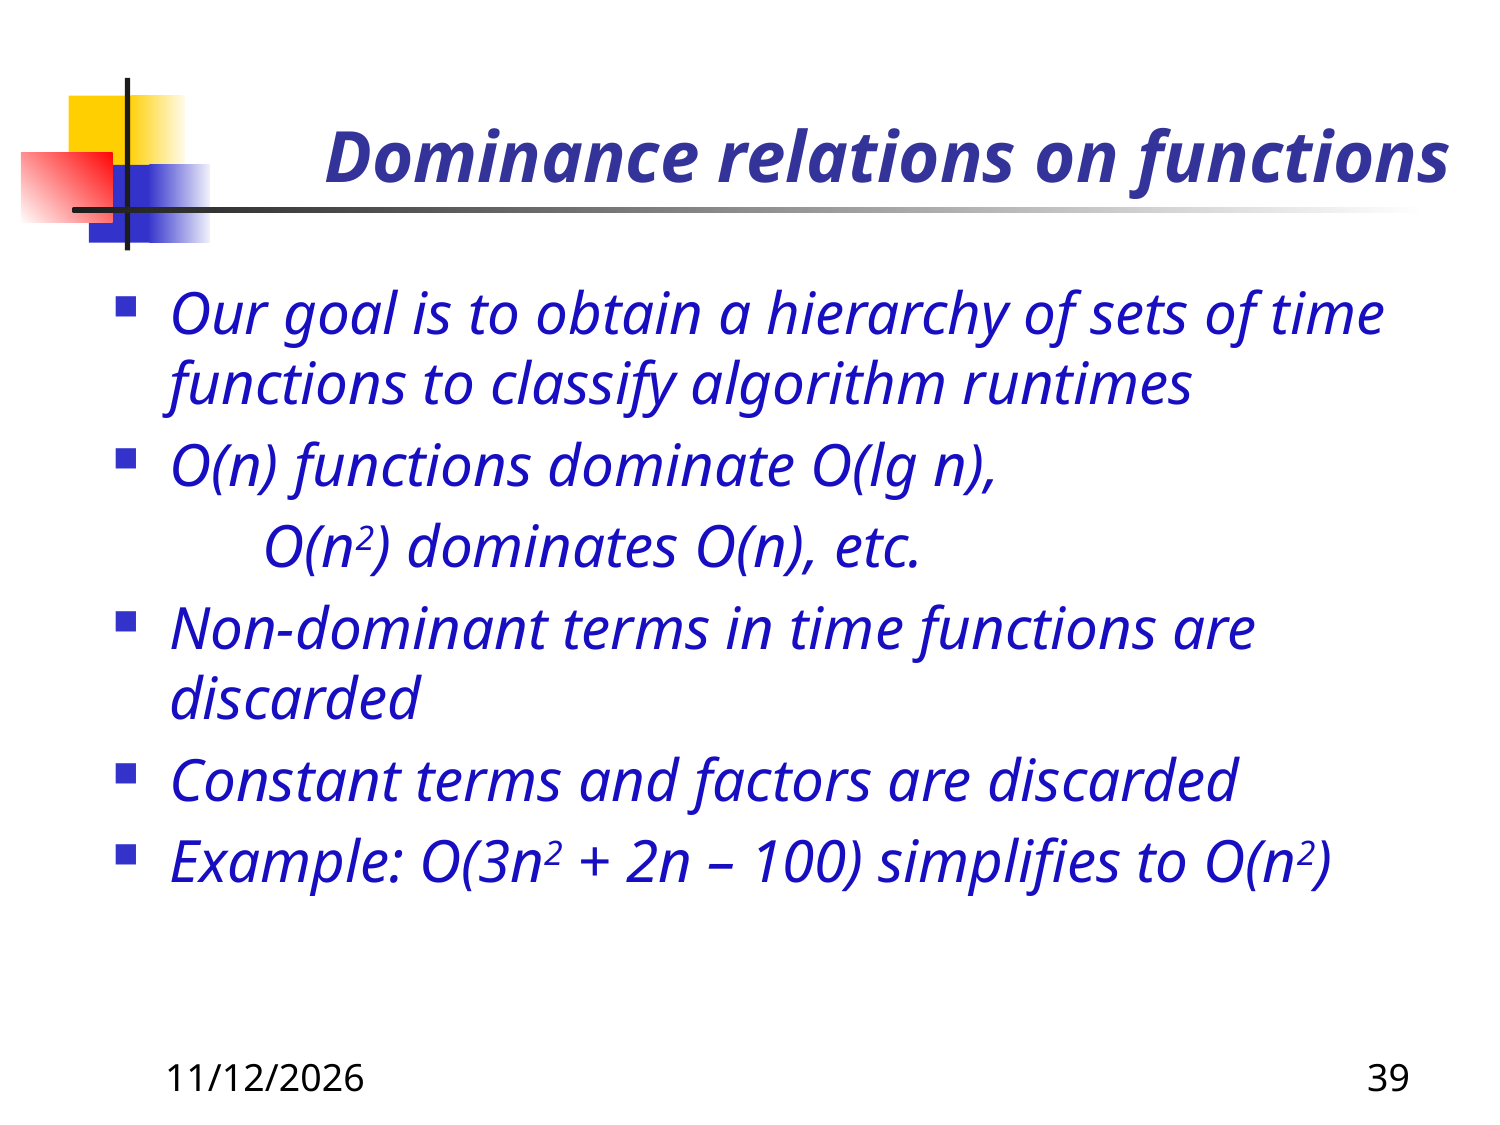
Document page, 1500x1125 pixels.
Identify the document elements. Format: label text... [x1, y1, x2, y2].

slide_number 39 [1112, 1037, 1425, 1113]
list Our goal is to obtain a hierarchy of sets of time functions to classify algorithm runtimes O(n) functions dominate O(lg n), O(n2) dominates O(n), etc. Non-dominant terms in time functions are discarded Constant terms and factors are discarded Example: O(3n2 + 2n – 100) simplifies to O(n2) [97, 268, 1469, 1006]
title Dominance relations on functions [188, 16, 1468, 205]
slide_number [150, 1037, 463, 1113]
